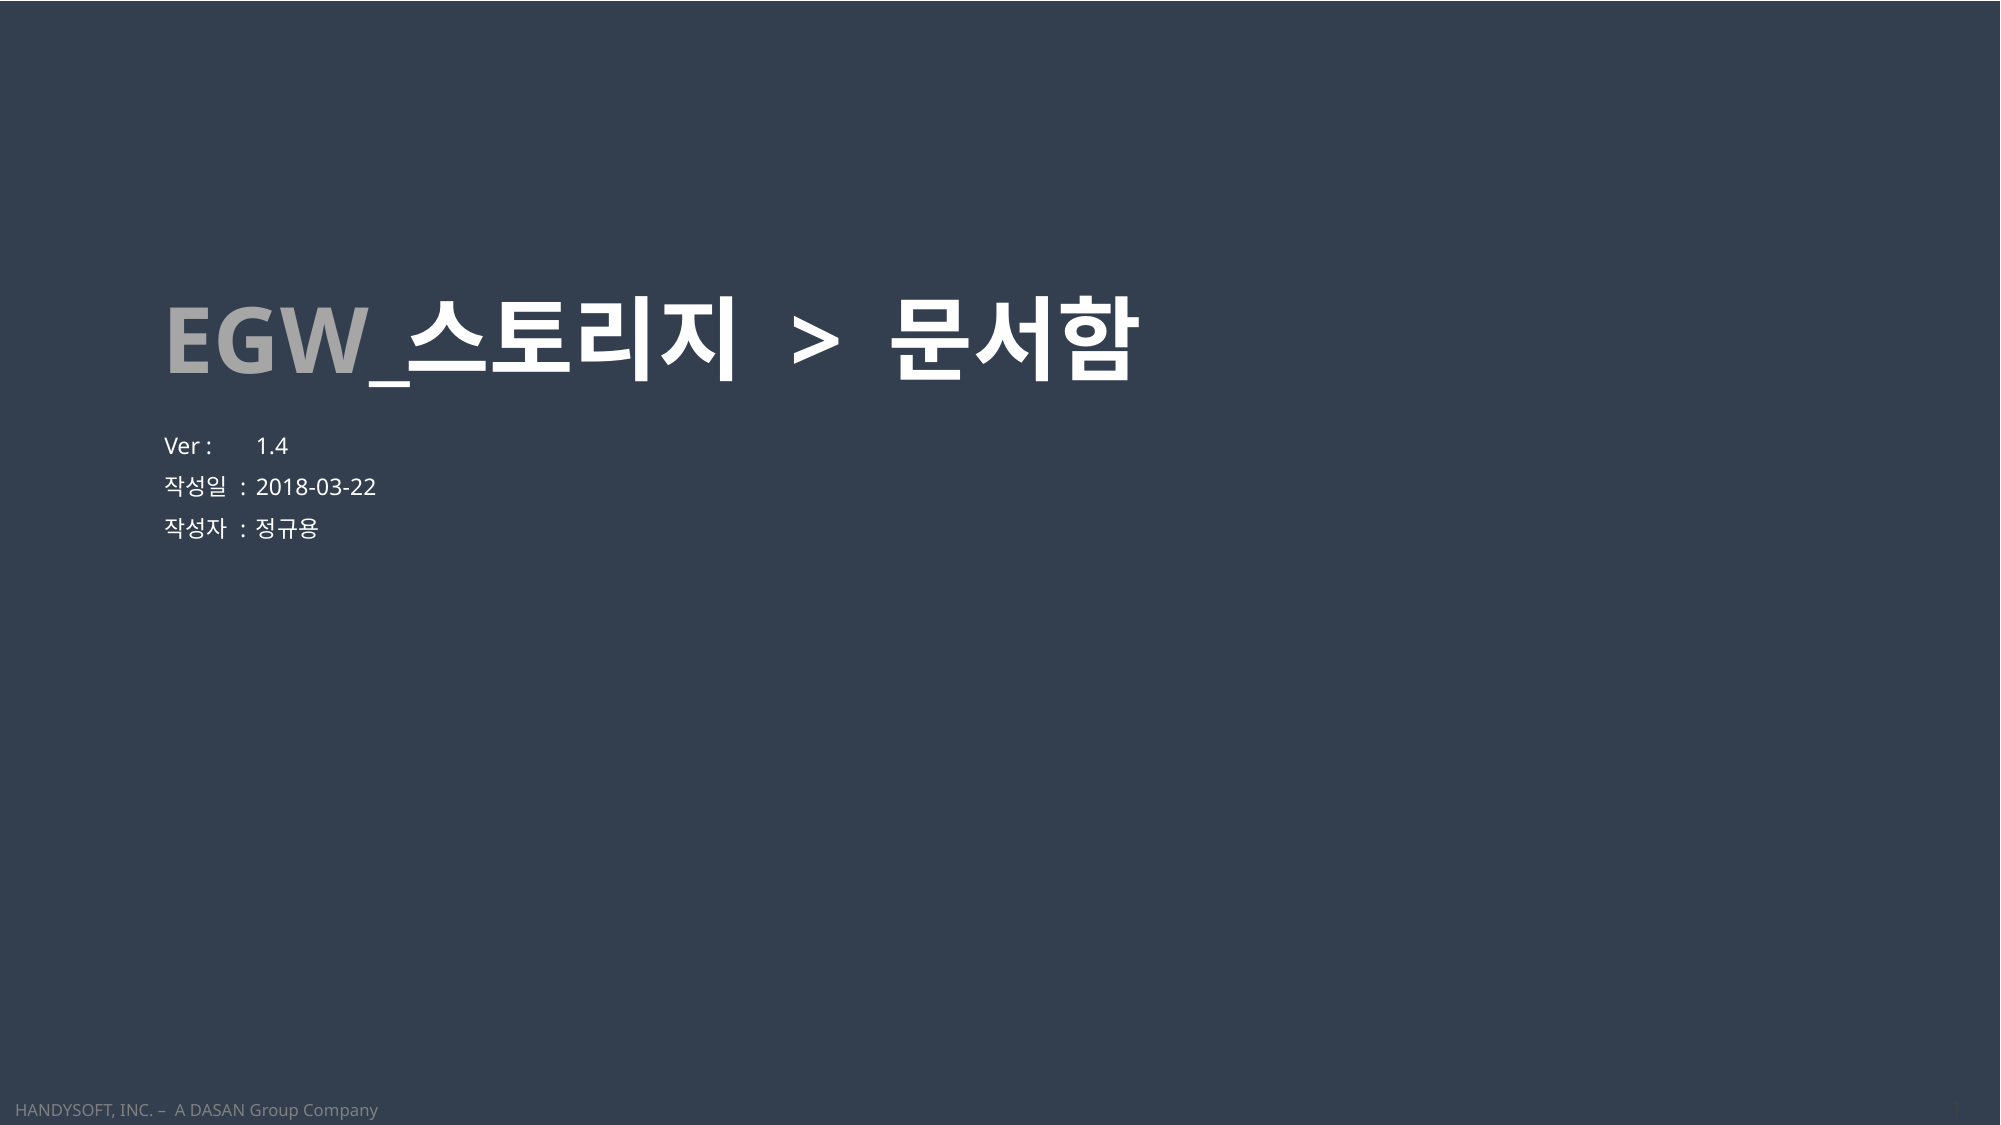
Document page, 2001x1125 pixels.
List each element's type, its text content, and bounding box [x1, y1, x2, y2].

text_box 1.4 2018-03-22 정규용 [255, 405, 705, 554]
text_box 스토리지 > 문서함 [405, 294, 1805, 421]
